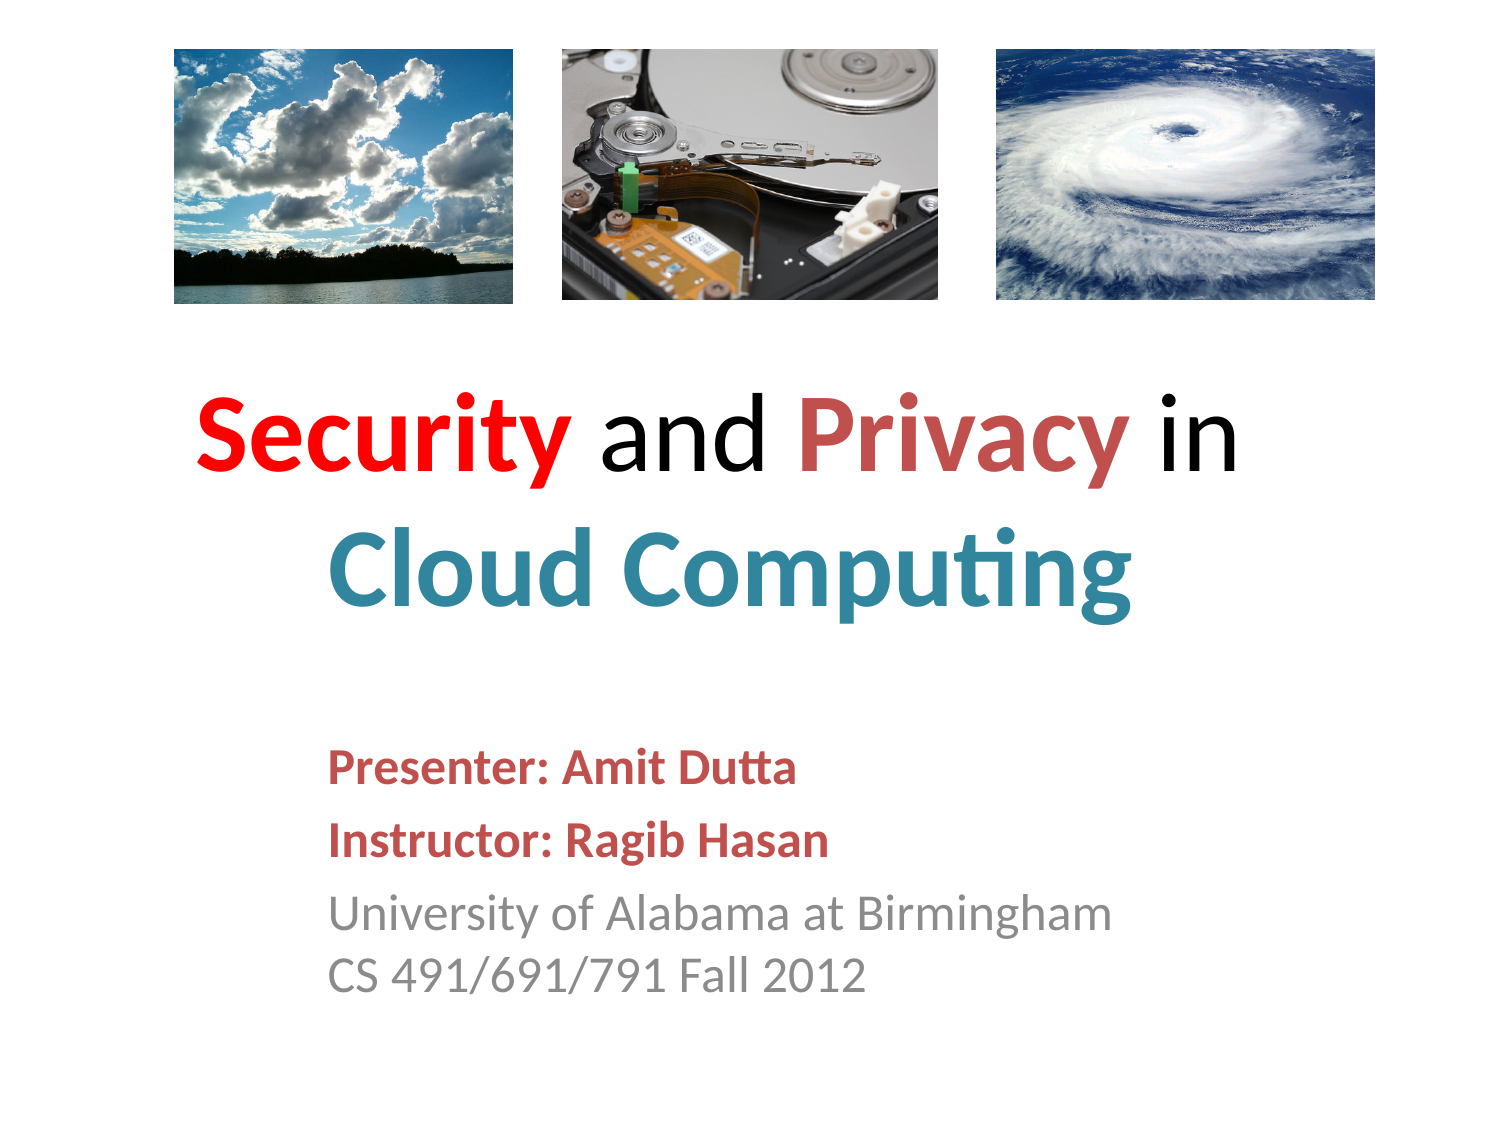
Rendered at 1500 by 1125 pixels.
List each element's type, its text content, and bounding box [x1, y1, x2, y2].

picture [562, 49, 938, 301]
subtitle Presenter: Amit Dutta Instructor: Ragib Hasan University of Alabama at Birmingham CS 491/691/791 Fall 2012 [312, 725, 1363, 1013]
picture [996, 49, 1376, 301]
picture [174, 49, 513, 304]
title Security and Privacy in Cloud Computing [24, 350, 1438, 638]
